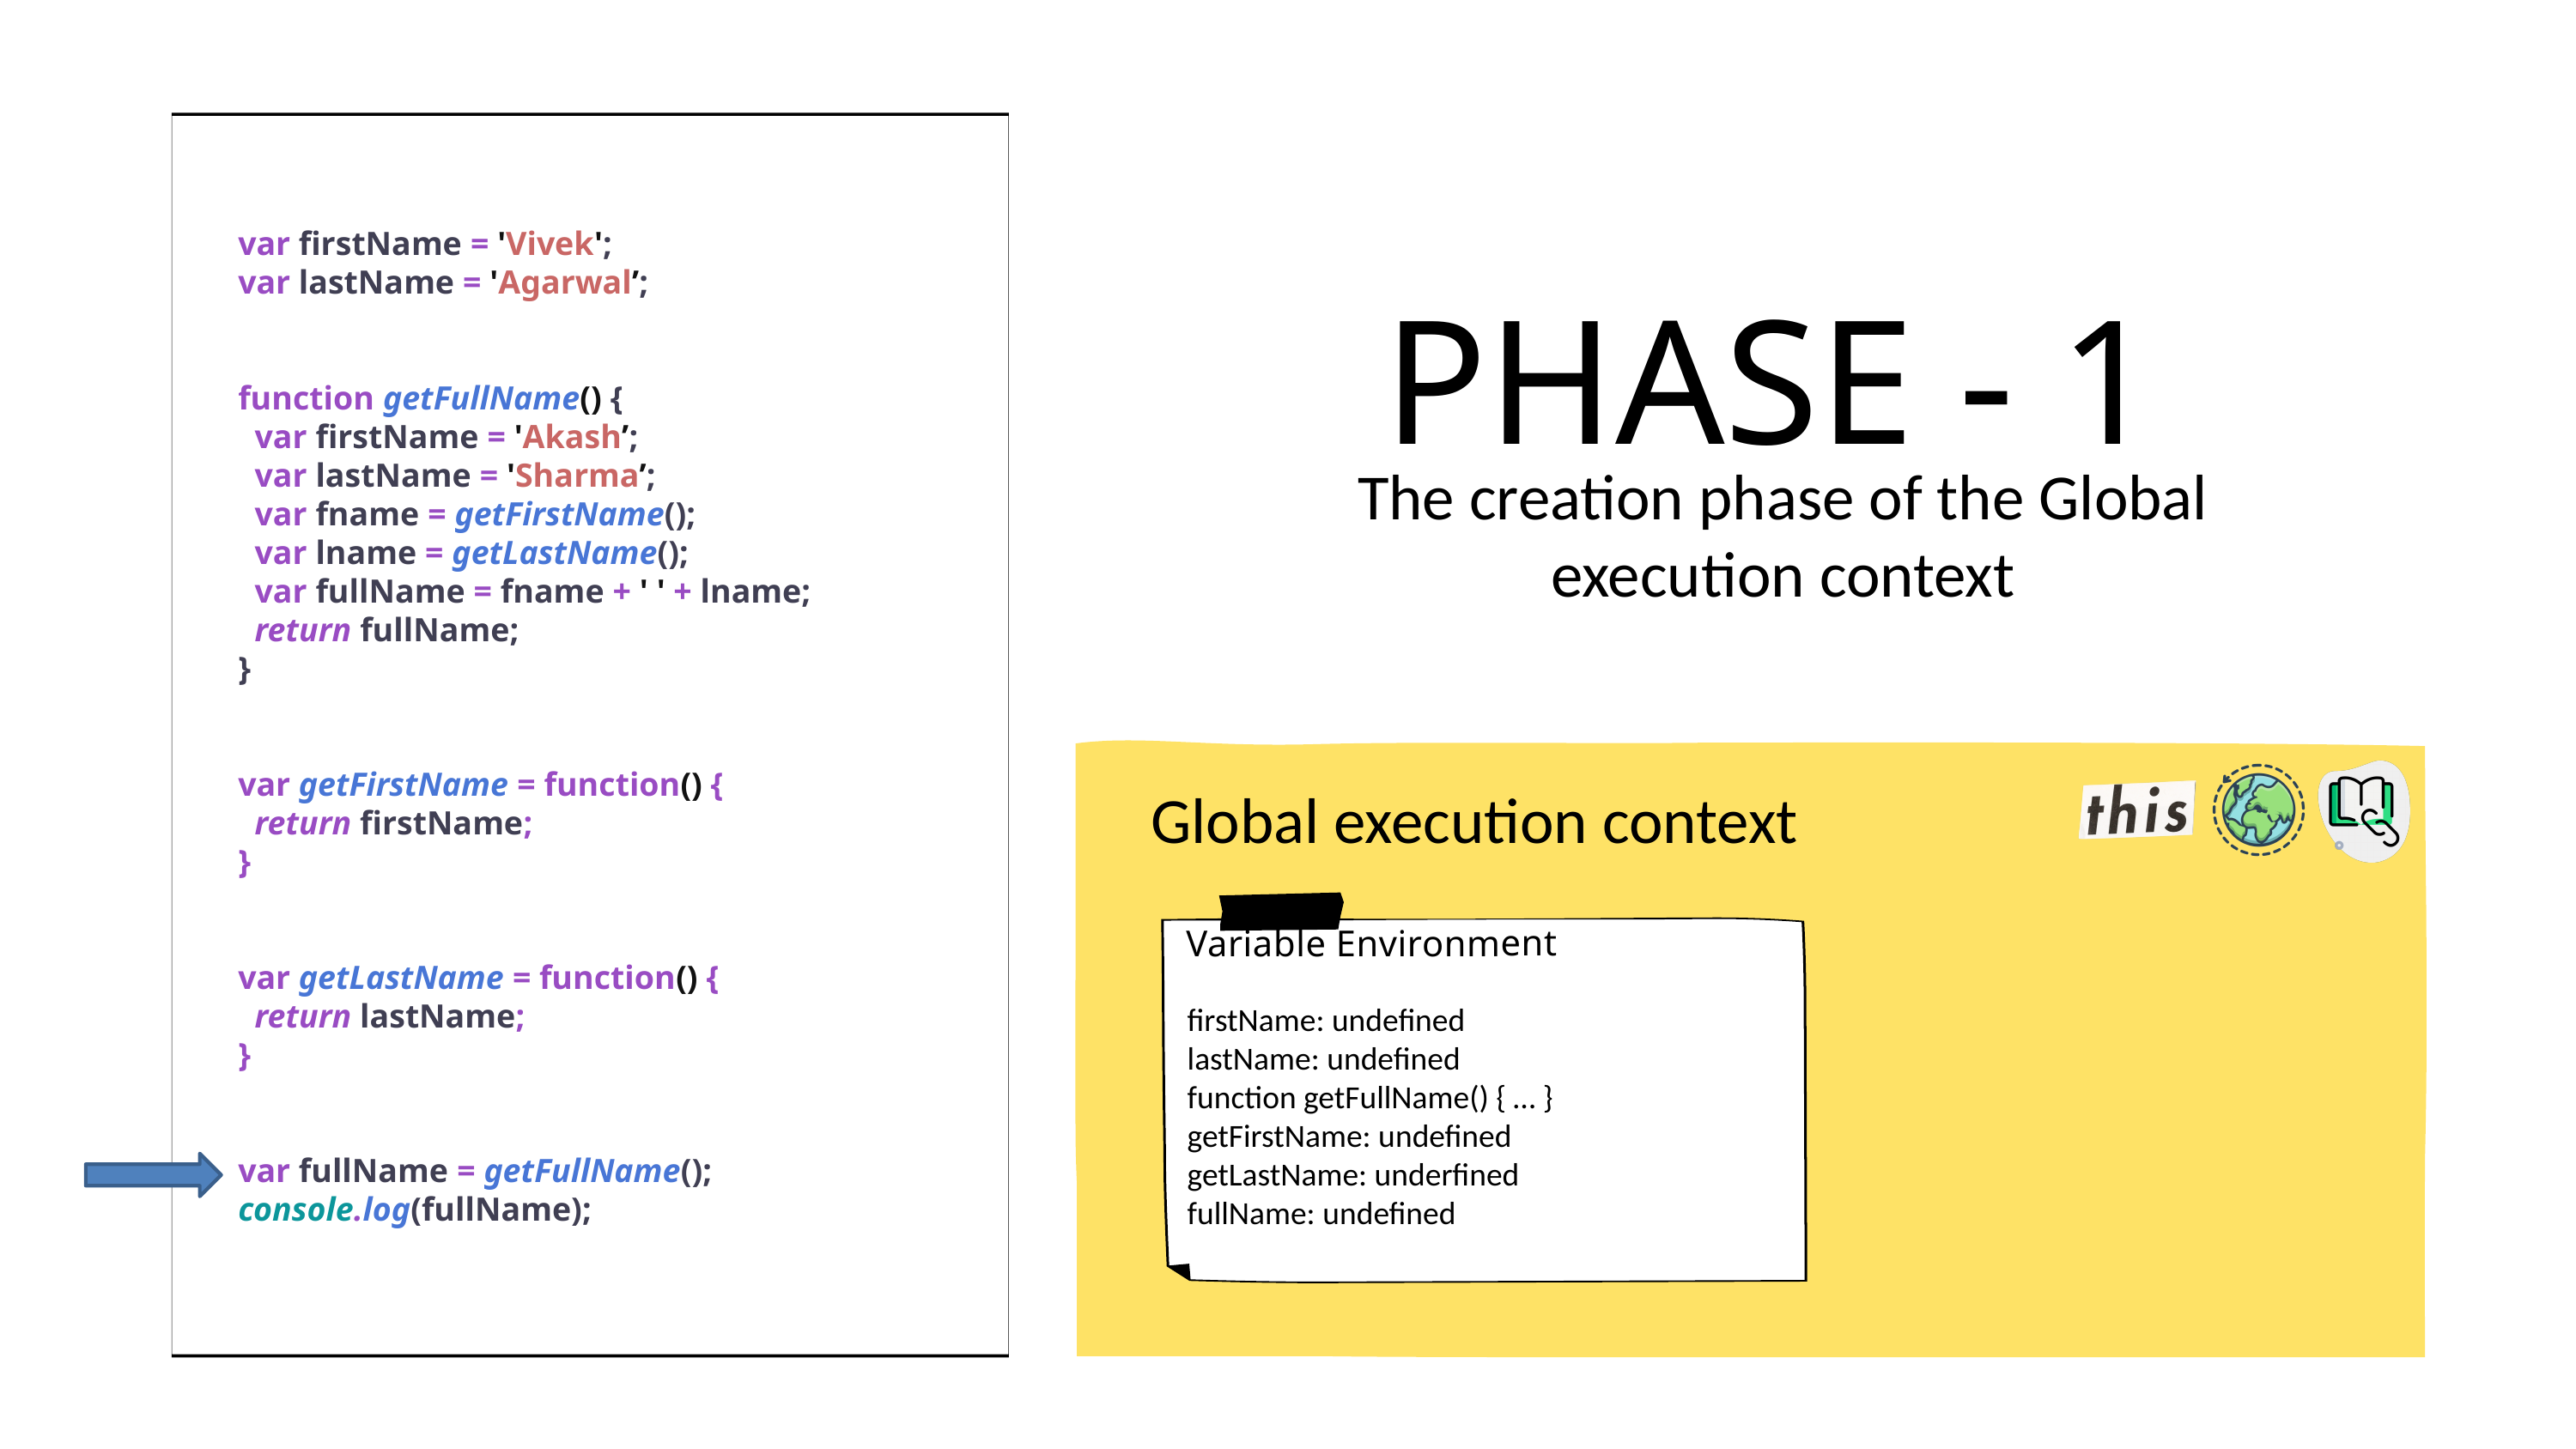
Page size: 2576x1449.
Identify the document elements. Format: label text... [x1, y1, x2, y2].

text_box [1074, 740, 2427, 1358]
picture [2076, 776, 2197, 845]
picture [2312, 757, 2415, 864]
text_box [1159, 891, 1807, 1283]
text_box The creation phase of the Global execution context [1255, 449, 2311, 617]
picture [2200, 762, 2311, 858]
text_box PHASE - 1 [1371, 255, 2171, 449]
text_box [171, 112, 1010, 1358]
text_box [83, 1162, 167, 1188]
